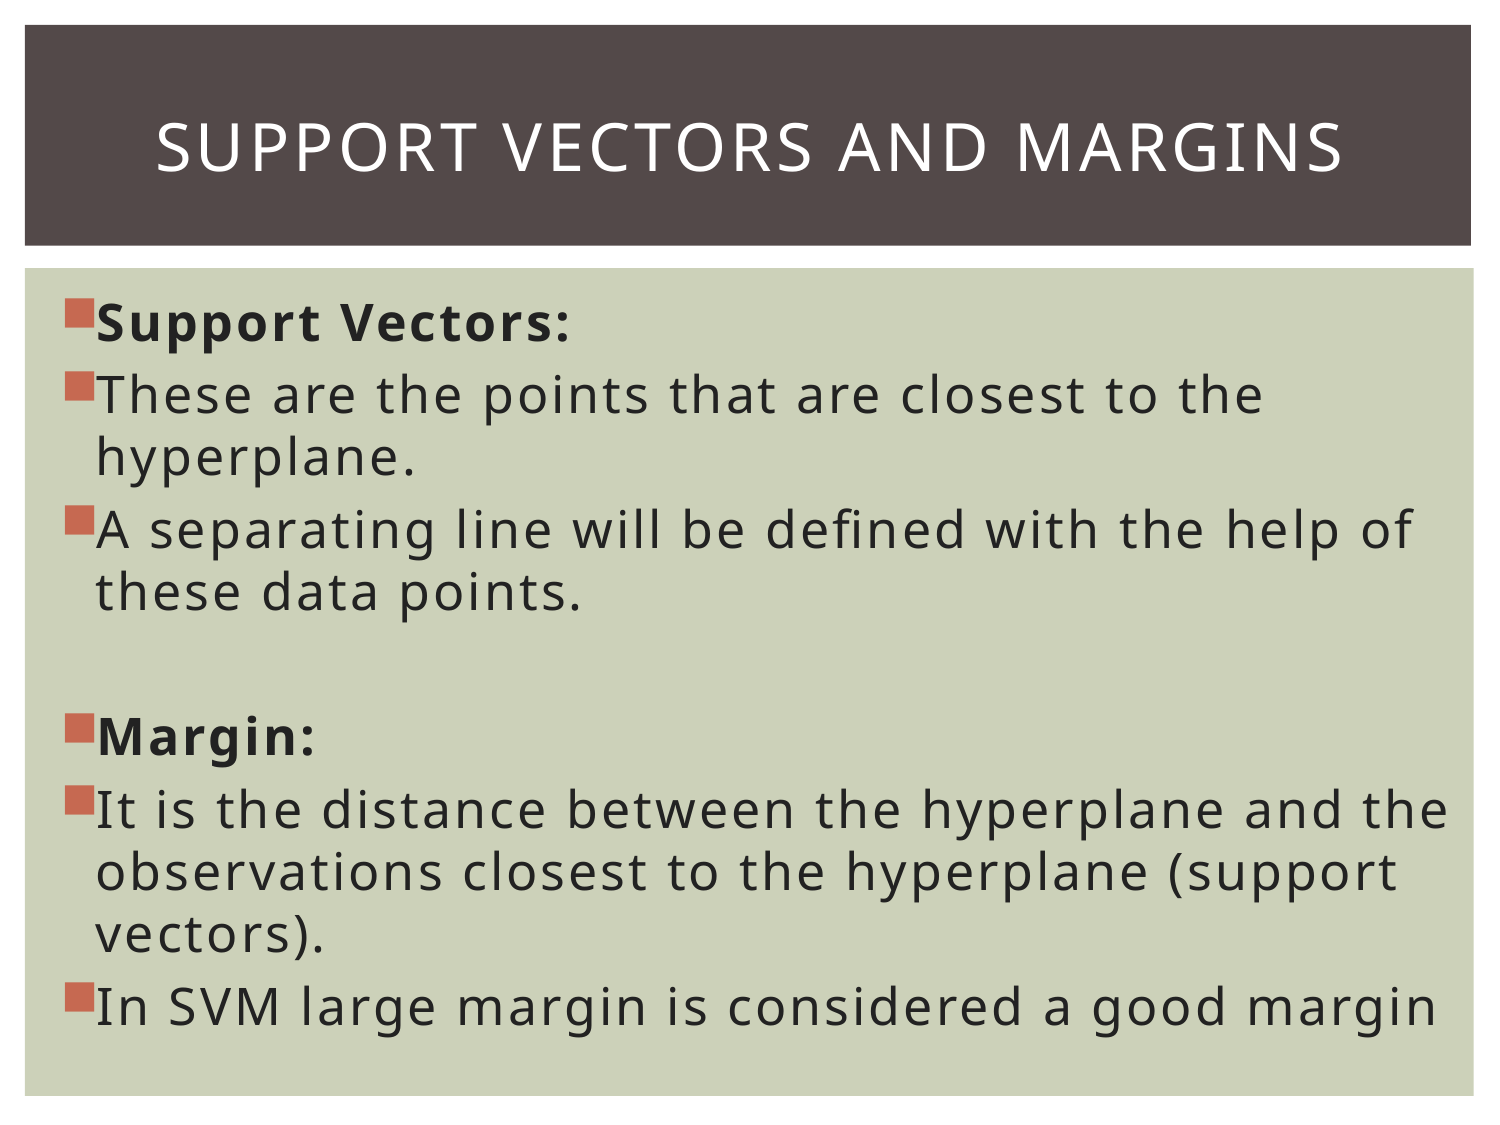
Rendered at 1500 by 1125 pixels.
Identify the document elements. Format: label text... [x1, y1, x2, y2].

title Support VECTORS and margins [62, 58, 1438, 232]
list Support Vectors: These are the points that are closest to the hyperplane. A separating line will be defined with the help of these data points. Margin: It is the distance between the hyperplane and the observations closest to the hyperplane (support vectors). In SVM large margin is considered a good margin [37, 281, 1475, 1088]
